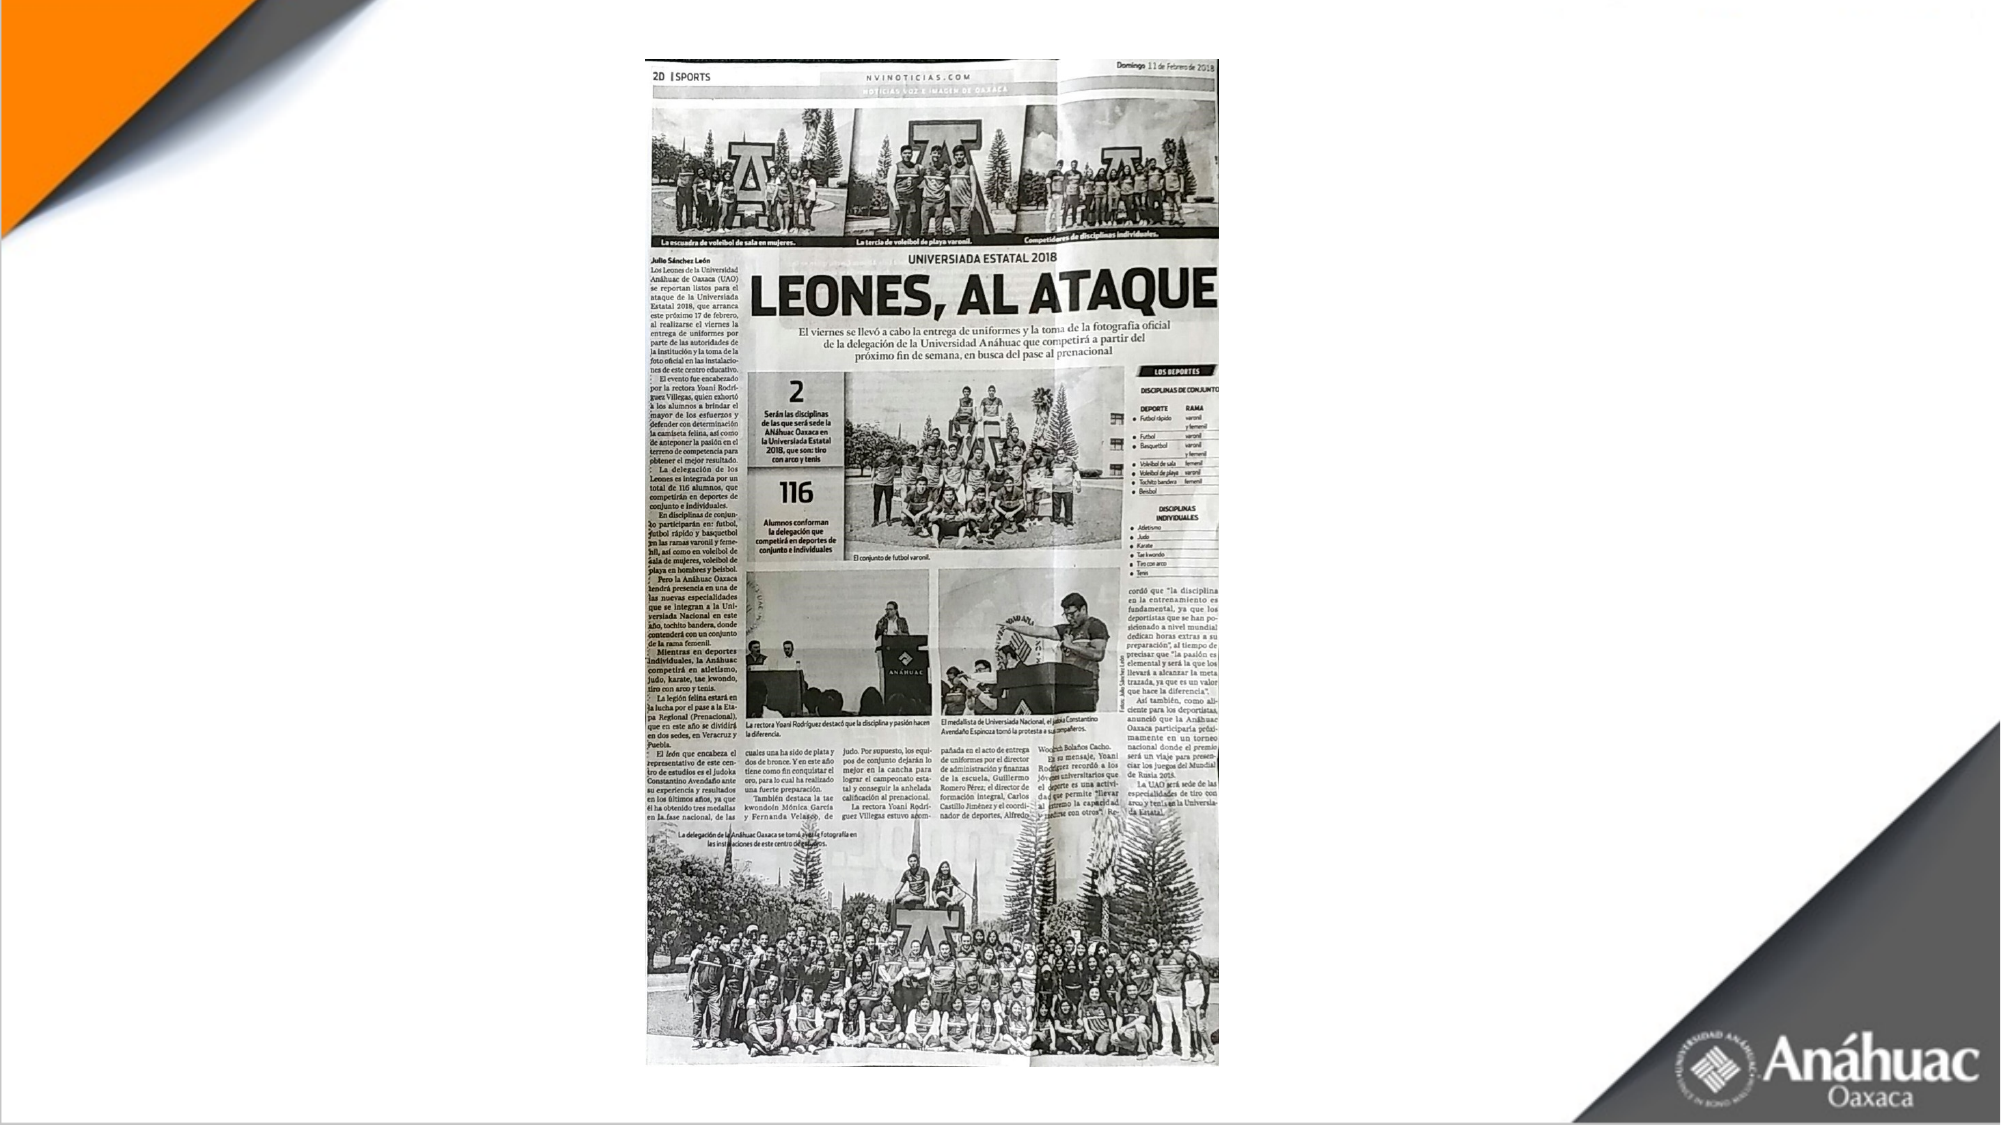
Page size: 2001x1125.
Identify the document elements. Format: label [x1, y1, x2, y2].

list [645, 59, 1219, 1067]
picture [0, 0, 2001, 1125]
